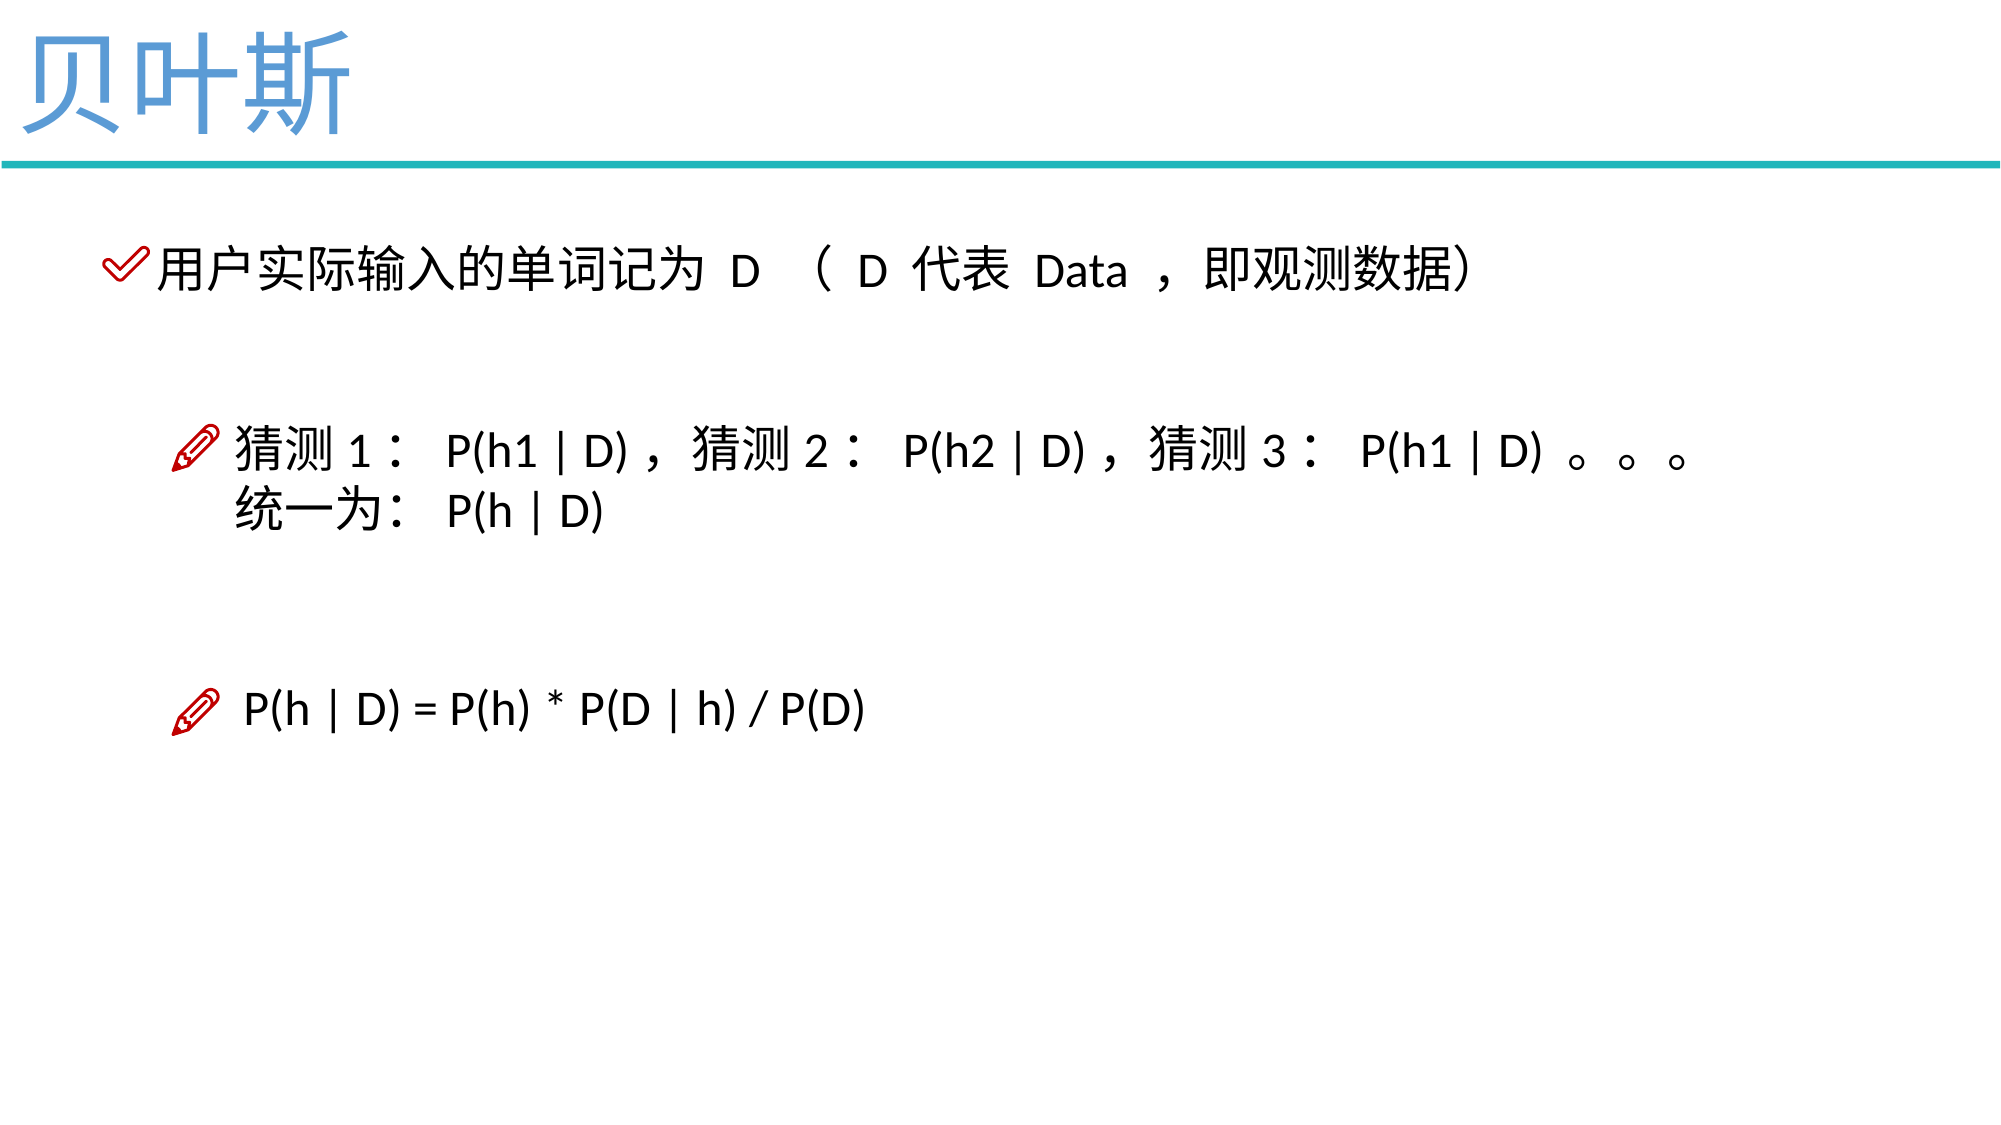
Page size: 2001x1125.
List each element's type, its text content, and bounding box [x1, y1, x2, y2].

text_box [102, 246, 142, 282]
text_box 用户实际输入的单词记为 D （ D 代表 Data ，即观测数据） [142, 229, 1517, 305]
text_box 贝叶斯 [1, 5, 370, 156]
text_box [171, 687, 220, 736]
text_box 猜测1：P(h1 | D)，猜测2：P(h2 | D)，猜测3：P(h1 | D) 。。。 统一为：P(h | D) [219, 409, 1743, 545]
text_box [171, 423, 219, 472]
text_box P(h | D) = P(h) * P(D | h) / P(D) [228, 667, 1752, 743]
